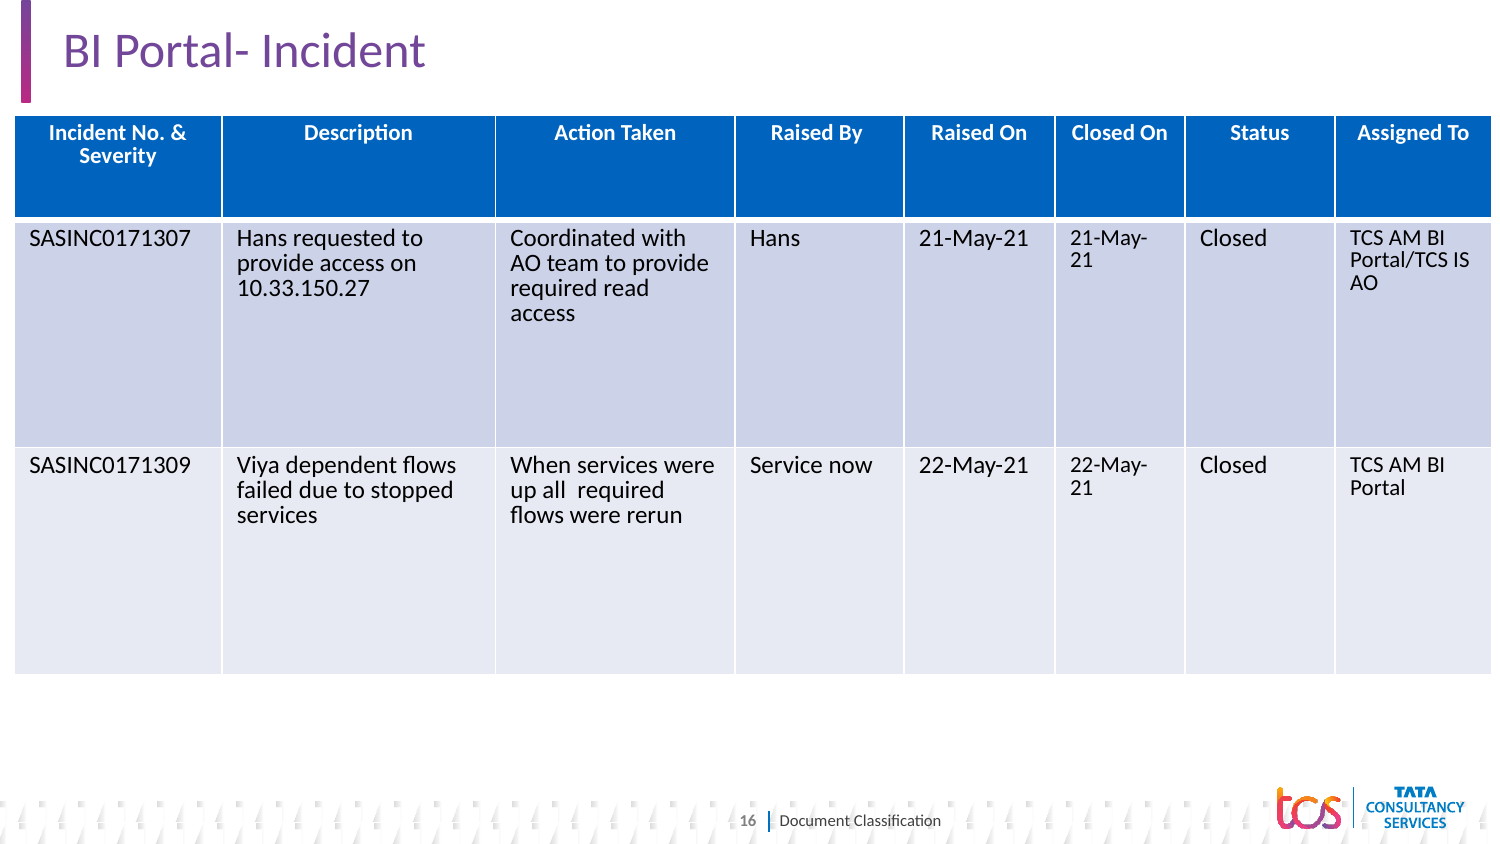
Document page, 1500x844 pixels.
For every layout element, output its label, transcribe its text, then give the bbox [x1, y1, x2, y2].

title BI Portal- Incident [51, 7, 1455, 87]
table_cell Closed [1186, 448, 1334, 674]
table_header Closed On [1056, 116, 1184, 217]
table_header Raised On [905, 116, 1054, 217]
table_cell 21-May-21 [905, 223, 1054, 447]
table_header Raised By [736, 116, 903, 217]
table_cell Coordinated with AO team to provide required read access [496, 223, 734, 447]
table_header Status [1186, 116, 1334, 217]
table_cell Hans [736, 223, 903, 447]
table_header Incident No. & Severity [15, 116, 221, 217]
table_cell 22-May-21 [1056, 448, 1184, 674]
table_cell SASINC0171307 [15, 223, 221, 447]
table_header Action Taken​ [496, 116, 734, 217]
table_cell 21-May-21 [1056, 223, 1184, 447]
picture [1277, 787, 1341, 829]
table_cell Hans requested to provide access on 10.33.150.27 [223, 223, 495, 447]
table_header Assigned To [1336, 116, 1491, 217]
table_header Description​ [223, 116, 495, 217]
table_cell 22-May-21 [905, 448, 1054, 674]
table_cell When services were up all required flows were rerun [496, 448, 734, 674]
table_cell Closed [1186, 223, 1334, 447]
table_cell TCS AM BI Portal/TCS IS AO [1336, 223, 1491, 447]
table_cell TCS AM BI Portal [1336, 448, 1491, 674]
table_cell Viya dependent flows failed due to stopped services [223, 448, 495, 674]
table_cell SASINC0171309 [15, 448, 221, 674]
table_cell Service now [736, 448, 903, 674]
